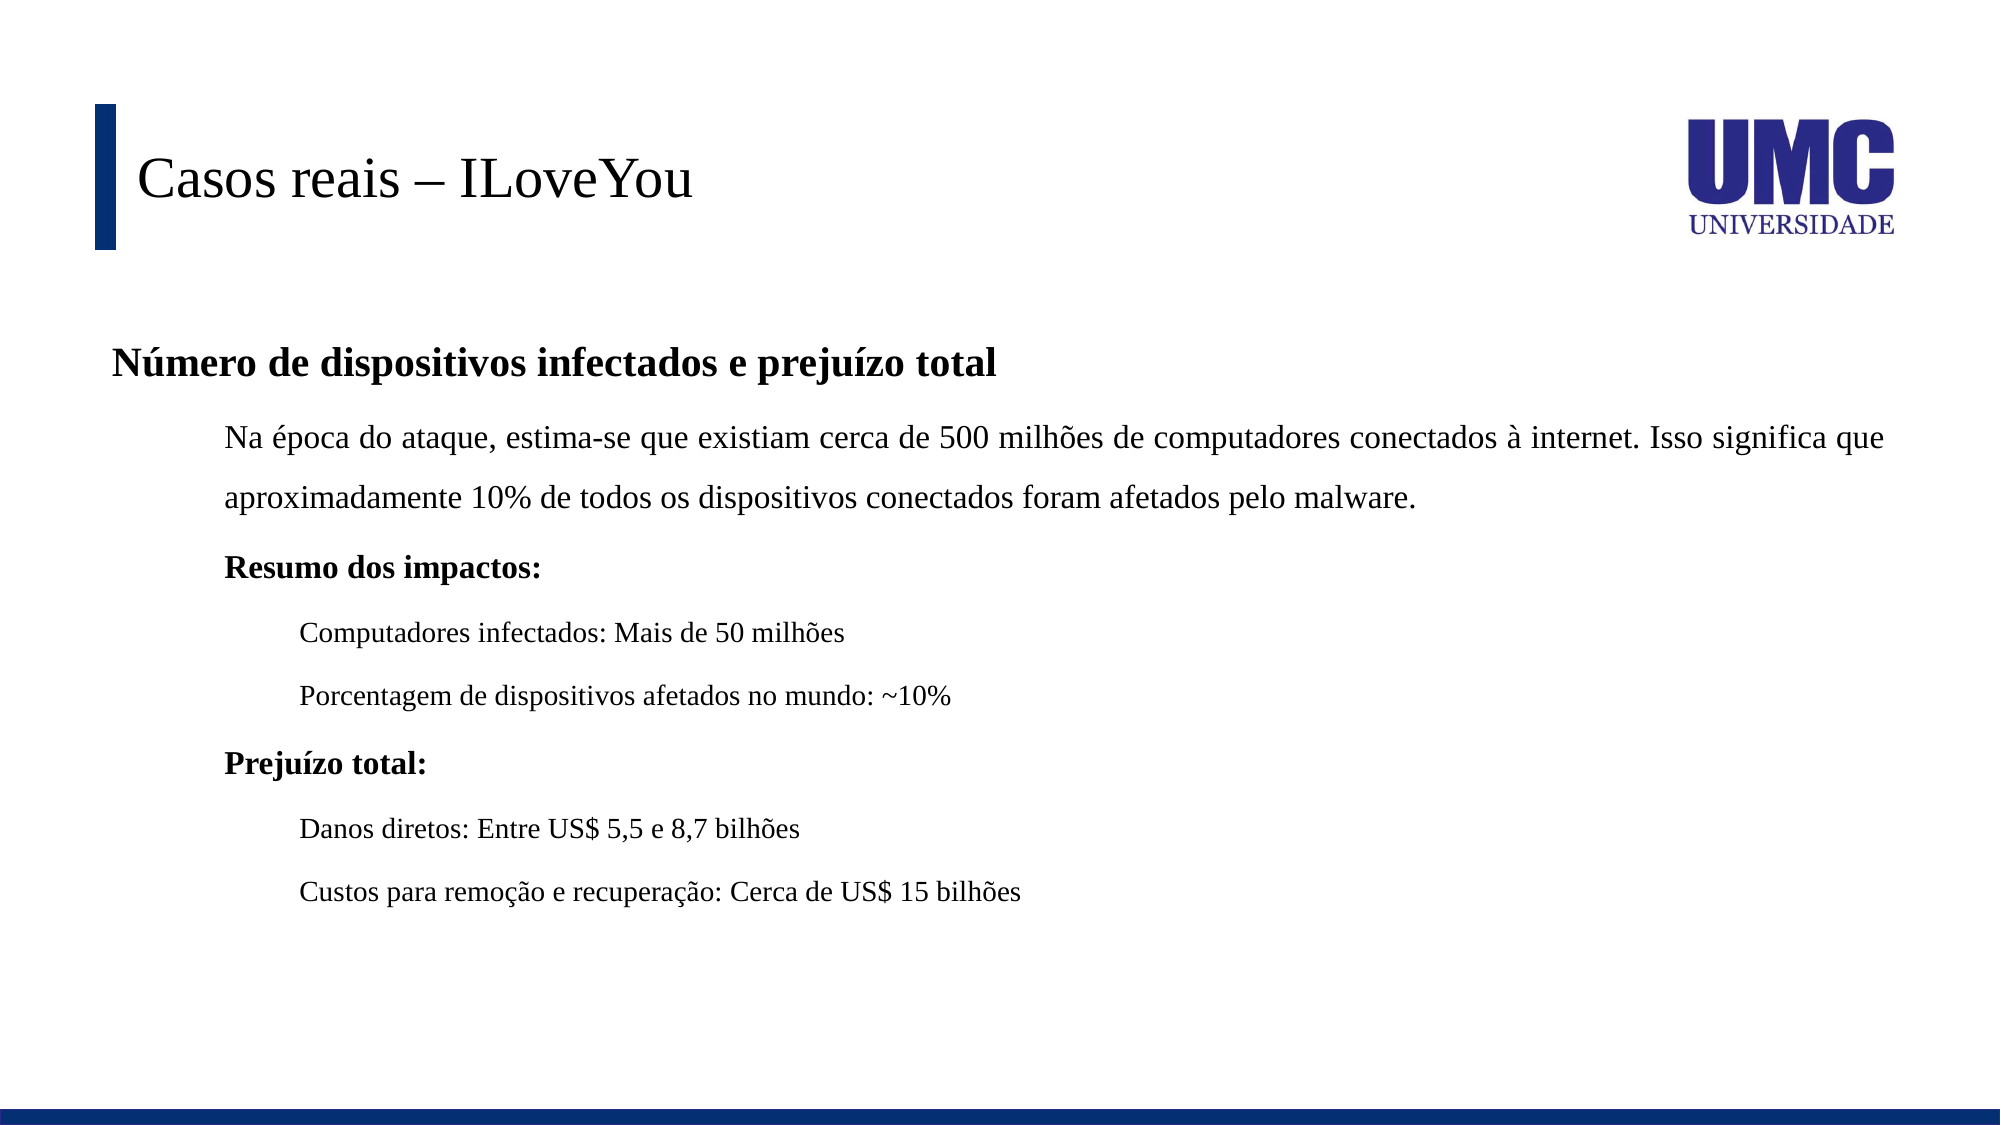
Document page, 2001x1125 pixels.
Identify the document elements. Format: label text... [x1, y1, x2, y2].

title Casos reais – ILoveYou [122, 140, 1667, 214]
picture [1686, 117, 1896, 237]
list Número de dispositivos infectados e prejuízo total Na época do ataque, estima-se que existiam cerca de 500 milhões de computadores conectados à internet. Isso significa que aproximadamente 10% de todos os dispositivos conectados foram afetados pelo malware. Resumo dos impactos: Computadores infectados: Mais de 50 milhões Porcentagem de dispositivos afetados no mundo: ~10% Prejuízo total: Danos diretos: Entre US$ 5,5 e 8,7 bilhões Custos para remoção e recuperação: Cerca de US$ 15 bilhões [97, 302, 1903, 1017]
picture [95, 104, 116, 250]
picture [1, 1110, 1999, 1124]
